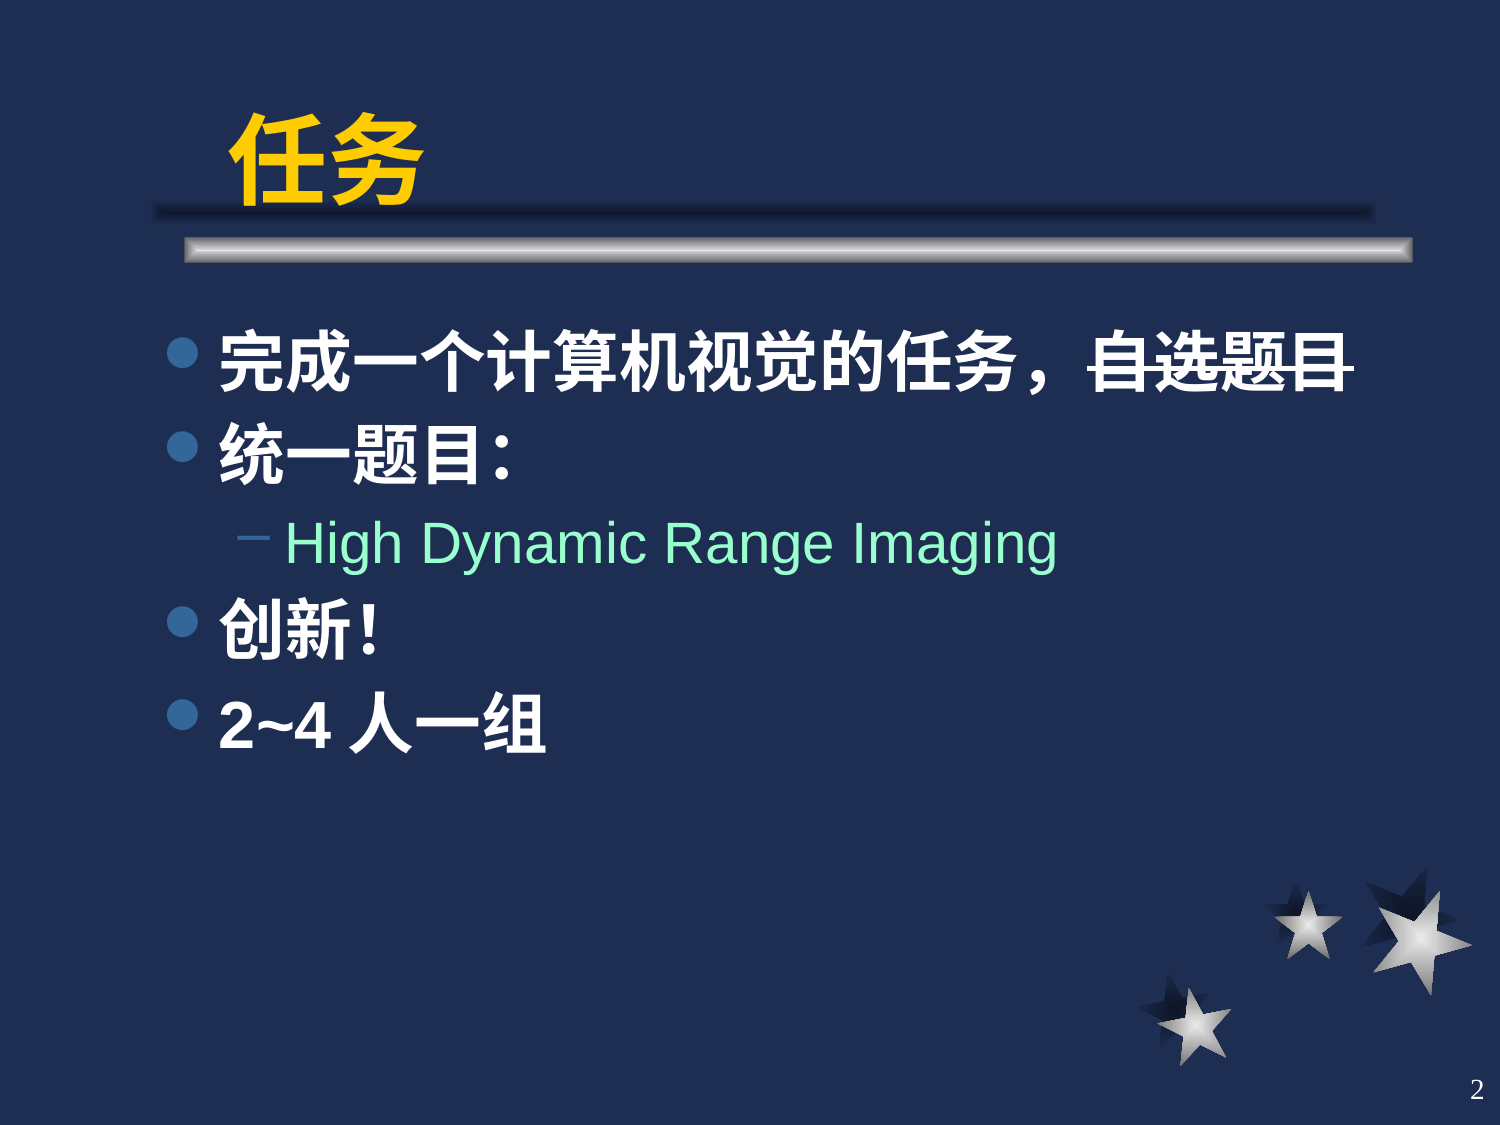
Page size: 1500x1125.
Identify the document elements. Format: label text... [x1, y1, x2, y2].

list 完成一个计算机视觉的任务，自选题目 统一题目： High Dynamic Range Imaging 创新！ 2~4人一组 [147, 312, 1401, 988]
title 任务 [212, 37, 1388, 226]
slide_number 2 [1187, 1049, 1500, 1125]
